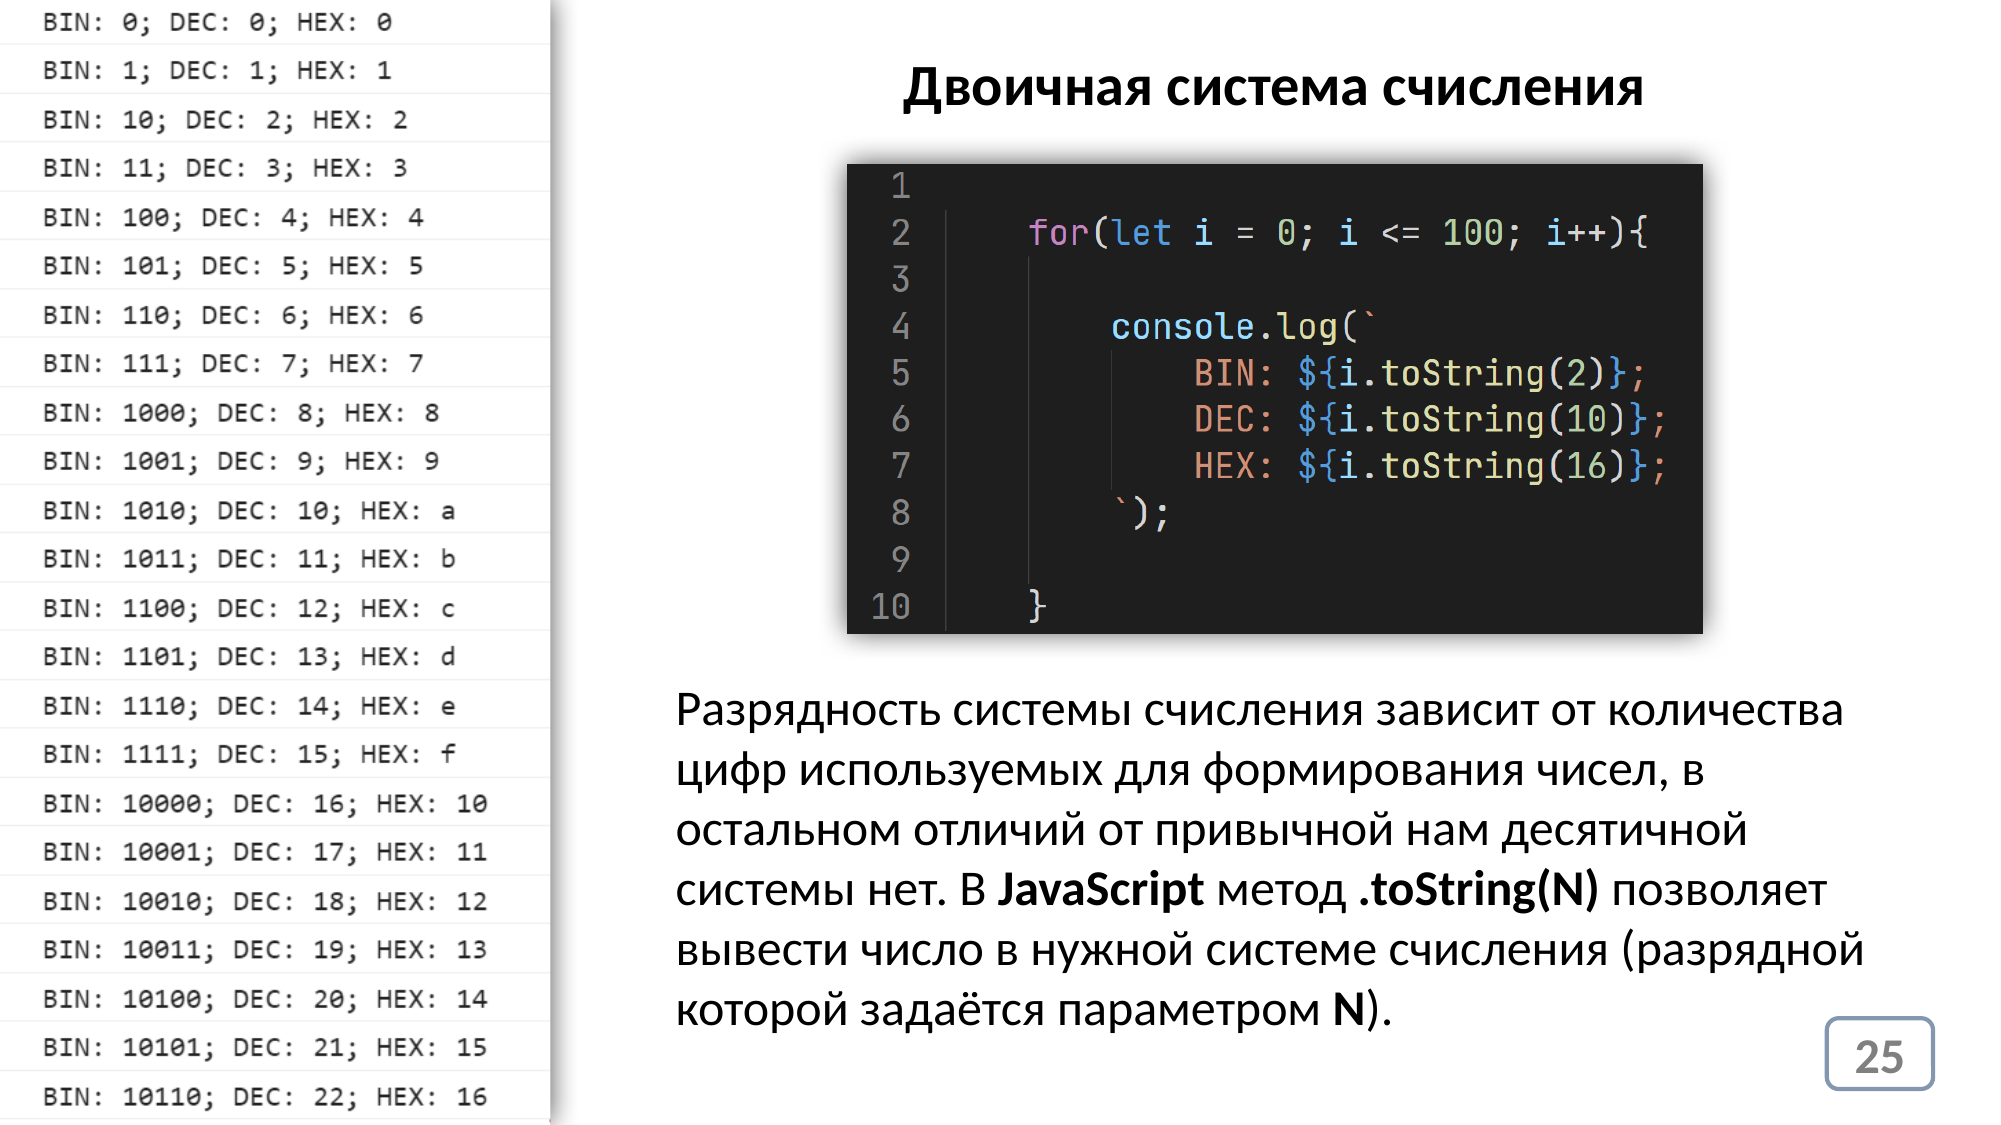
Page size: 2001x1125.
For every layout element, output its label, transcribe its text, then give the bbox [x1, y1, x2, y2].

text_box Разрядность системы счисления зависит от количества цифр используемых для формирования чисел, в остальном отличий от привычной нам десятичной системы нет. В JavaScript метод .toString(N) позволяет вывести число в нужной системе счисления (разрядной которой задаётся параметром N). [660, 668, 1890, 1043]
picture [847, 164, 1703, 634]
text_box 25 [1825, 1017, 1935, 1091]
picture [0, 0, 551, 1125]
text_box Двоичная система счисления [573, 39, 2000, 125]
